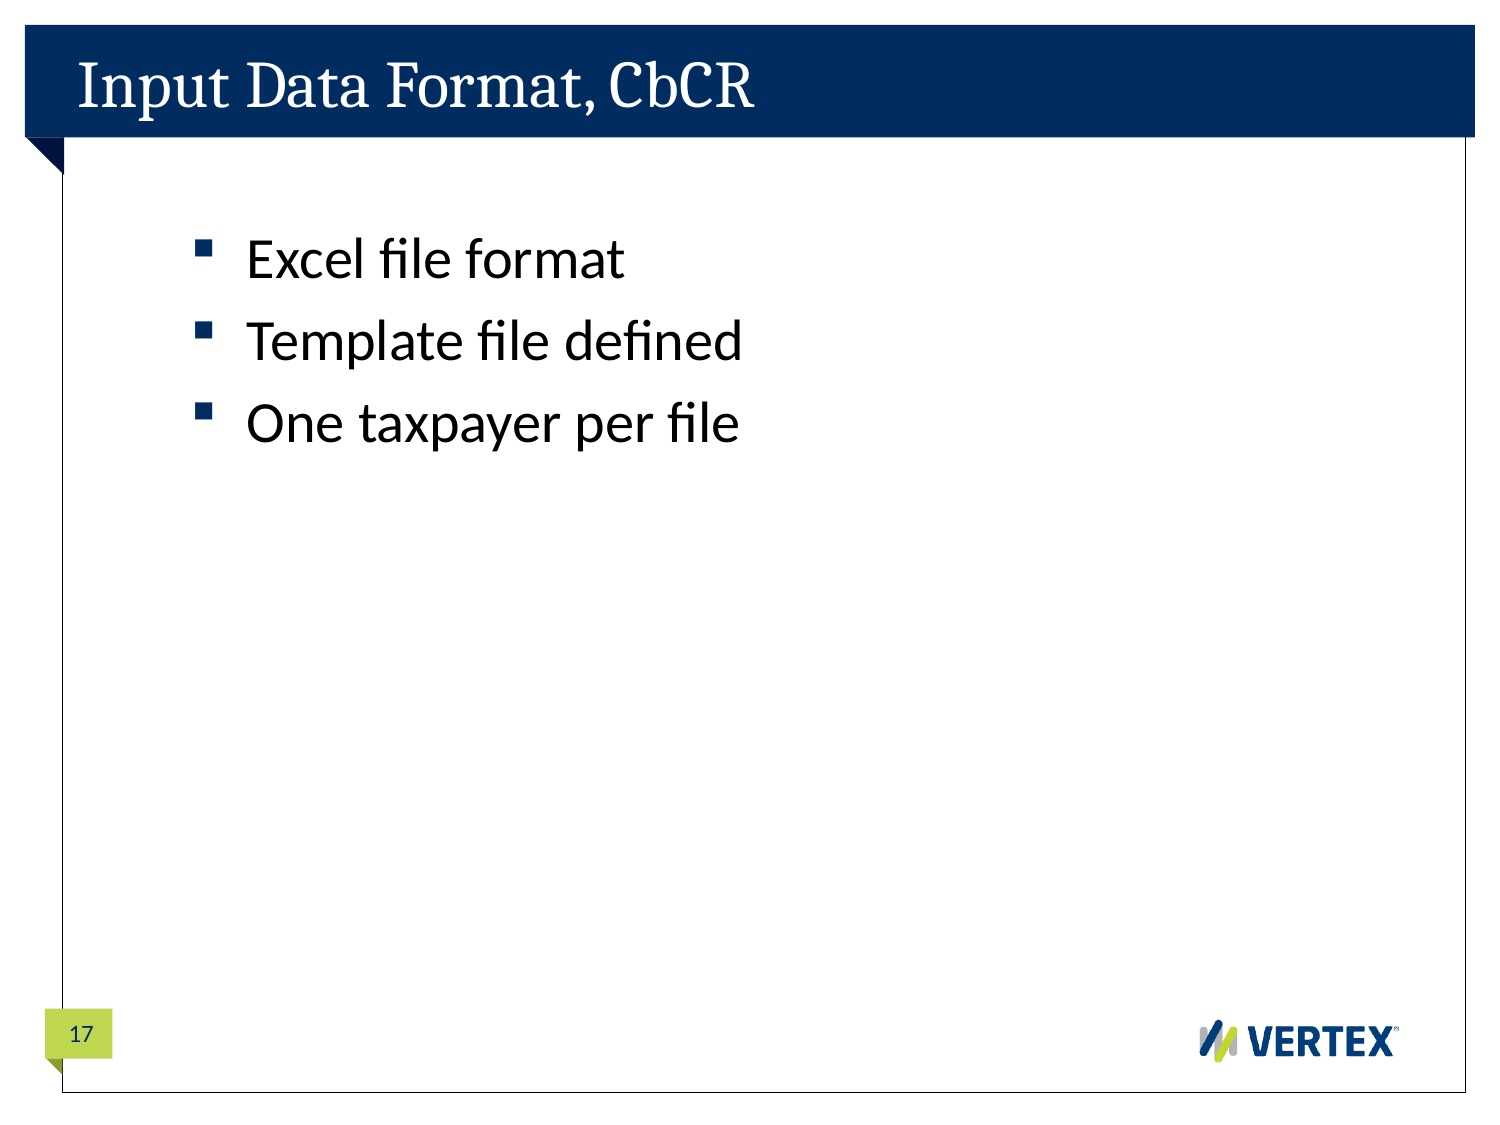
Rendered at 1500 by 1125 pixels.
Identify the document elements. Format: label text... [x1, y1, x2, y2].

picture [1198, 1019, 1400, 1063]
title Input Data Format, CbCR [62, 24, 1450, 138]
list Excel file format Template file defined One taxpayer per file [175, 213, 1350, 938]
slide_number 17 [50, 1002, 113, 1063]
